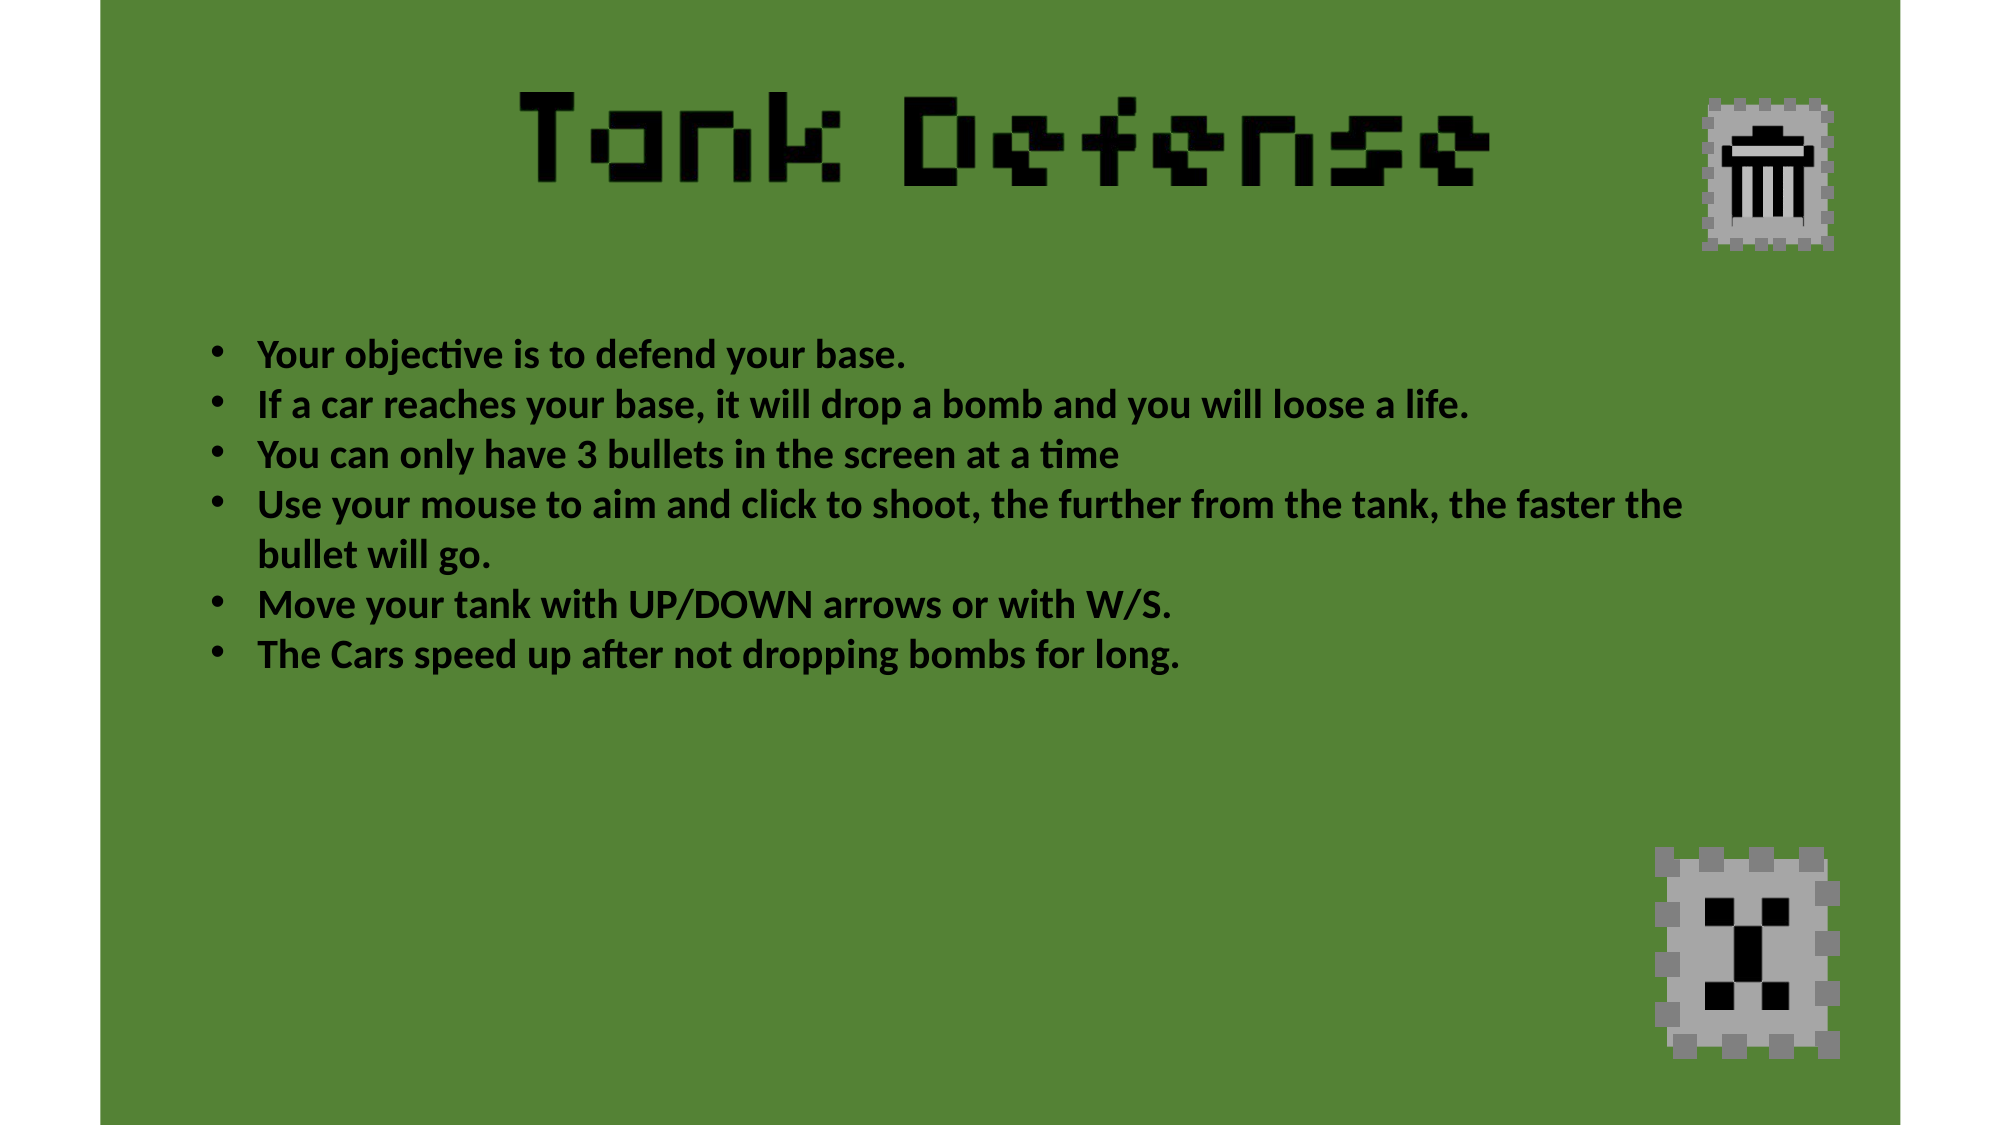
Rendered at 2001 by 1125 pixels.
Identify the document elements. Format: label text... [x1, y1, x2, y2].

text_box [1666, 858, 1829, 1048]
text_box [509, 83, 1490, 186]
text_box [99, 0, 1901, 1125]
picture [1705, 896, 1790, 1010]
text_box Your objective is to defend your base. If a car reaches your base, it will drop a bomb and you will loose a life. You can only have 3 bullets in the screen at a time Use your mouse to aim and click to shoot, the further from the tank, the faster the bullet will go. Move your tank with UP/DOWN arrows or with W/S. The Cars speed up after not dropping bombs for long. [195, 319, 1805, 734]
picture [1718, 122, 1818, 227]
text_box [1707, 104, 1829, 245]
